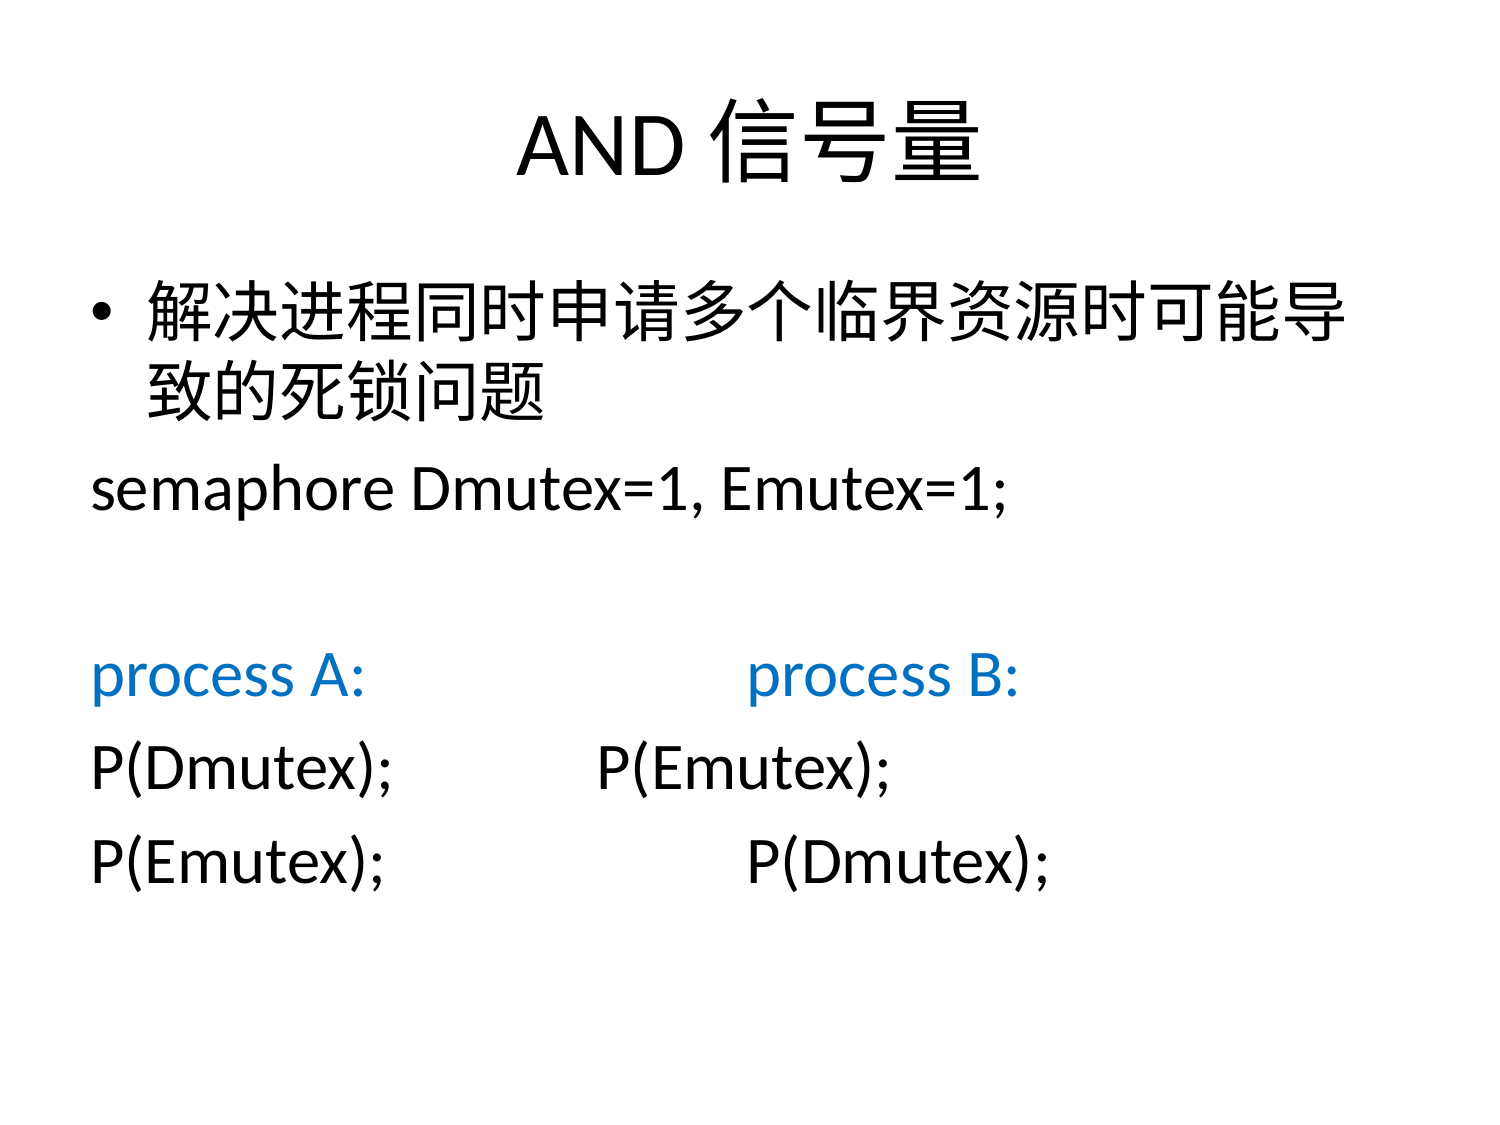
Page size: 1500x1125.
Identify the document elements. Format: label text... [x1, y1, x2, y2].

title AND信号量 [75, 45, 1425, 233]
list 解决进程同时申请多个临界资源时可能导致的死锁问题 semaphore Dmutex=1, Emutex=1; process A: process B: P(Dmutex); P(Emutex); P(Emutex); P(Dmutex); [75, 262, 1425, 1005]
